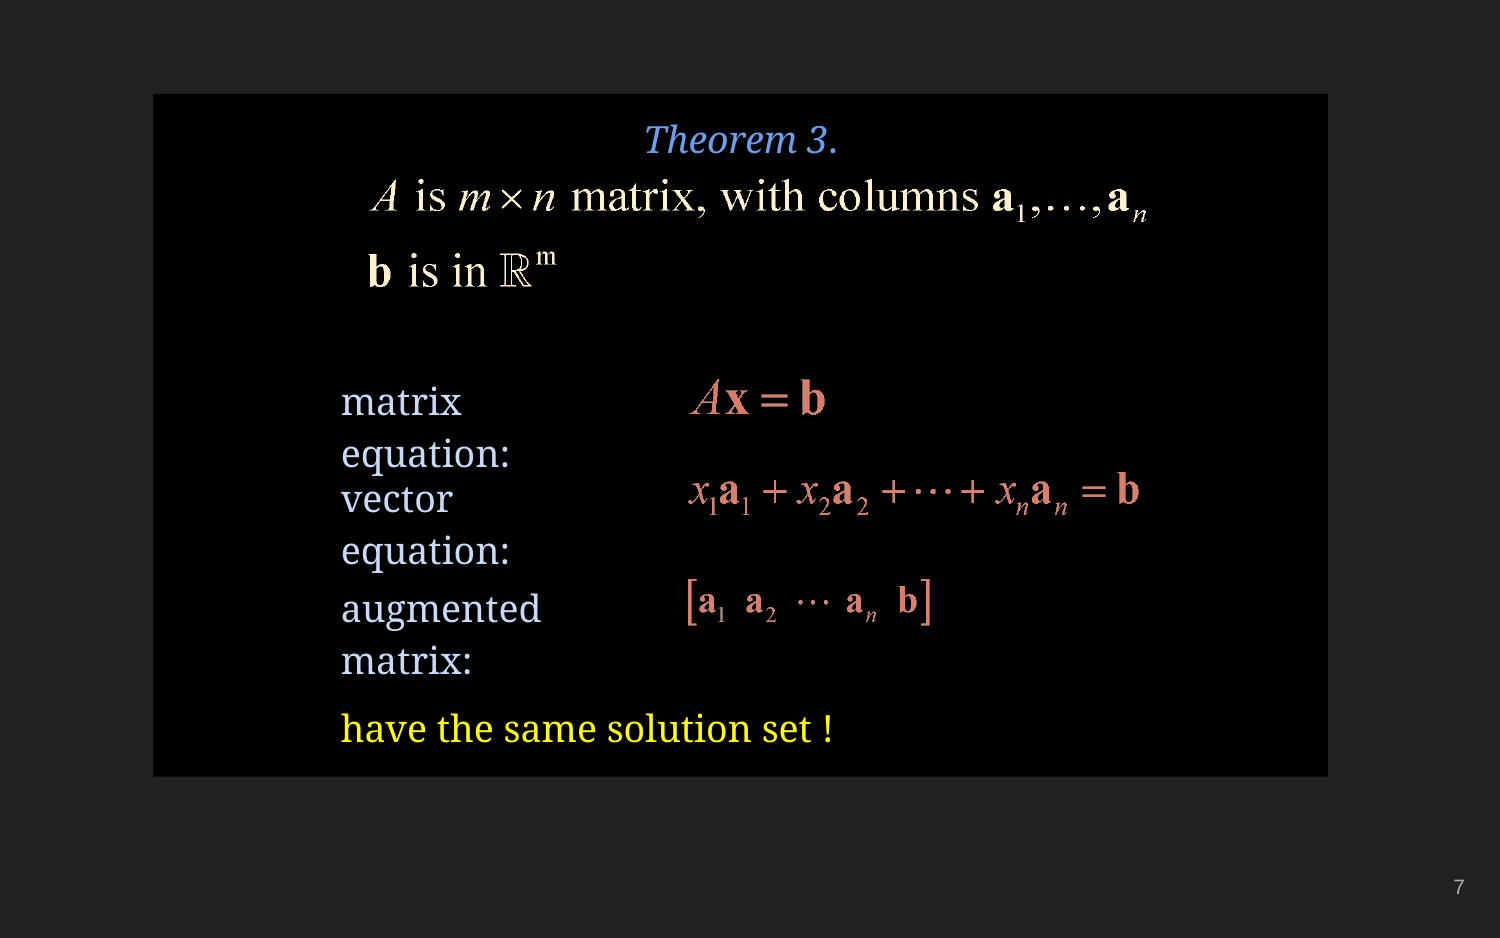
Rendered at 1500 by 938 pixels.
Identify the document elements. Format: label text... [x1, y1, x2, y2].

picture [683, 370, 832, 423]
picture [363, 170, 1153, 228]
text_box have the same solution set ! [325, 682, 872, 755]
picture [363, 235, 563, 294]
text_box Theorem 3. [153, 93, 1328, 777]
picture [683, 462, 1145, 521]
text_box matrix equation: [325, 356, 641, 428]
text_box augmented matrix: [325, 563, 684, 636]
picture [683, 573, 935, 631]
slide_number ‹#› [1389, 849, 1480, 922]
text_box vector equation: [325, 453, 641, 526]
